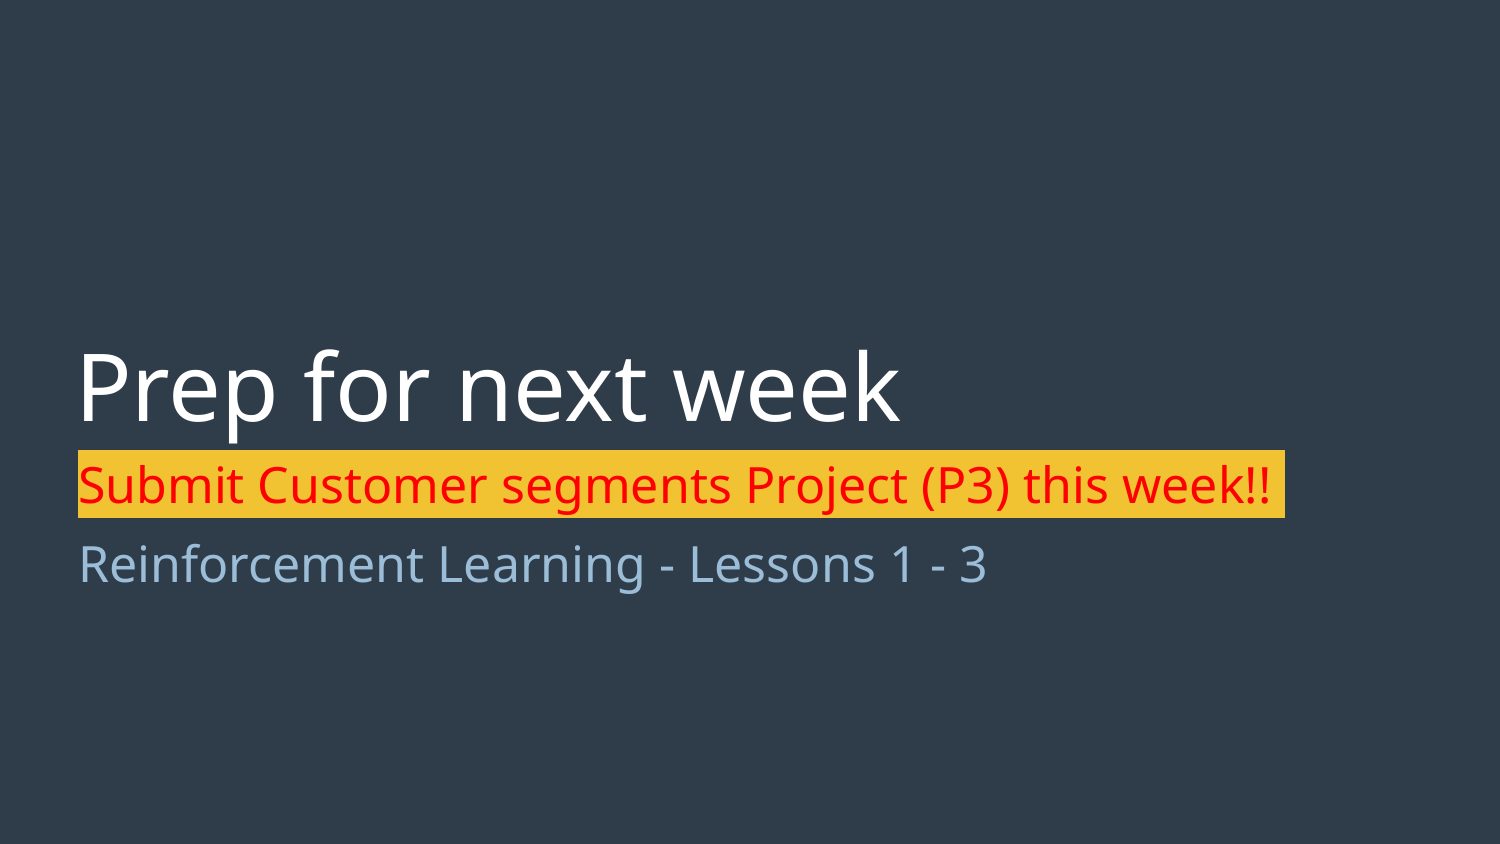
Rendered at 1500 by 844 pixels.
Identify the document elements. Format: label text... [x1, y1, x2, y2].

title Prep for next week [75, 212, 1425, 432]
list Submit Customer segments Project (P3) this week!! Reinforcement Learning - Lessons 1 - 3 [75, 432, 1425, 770]
